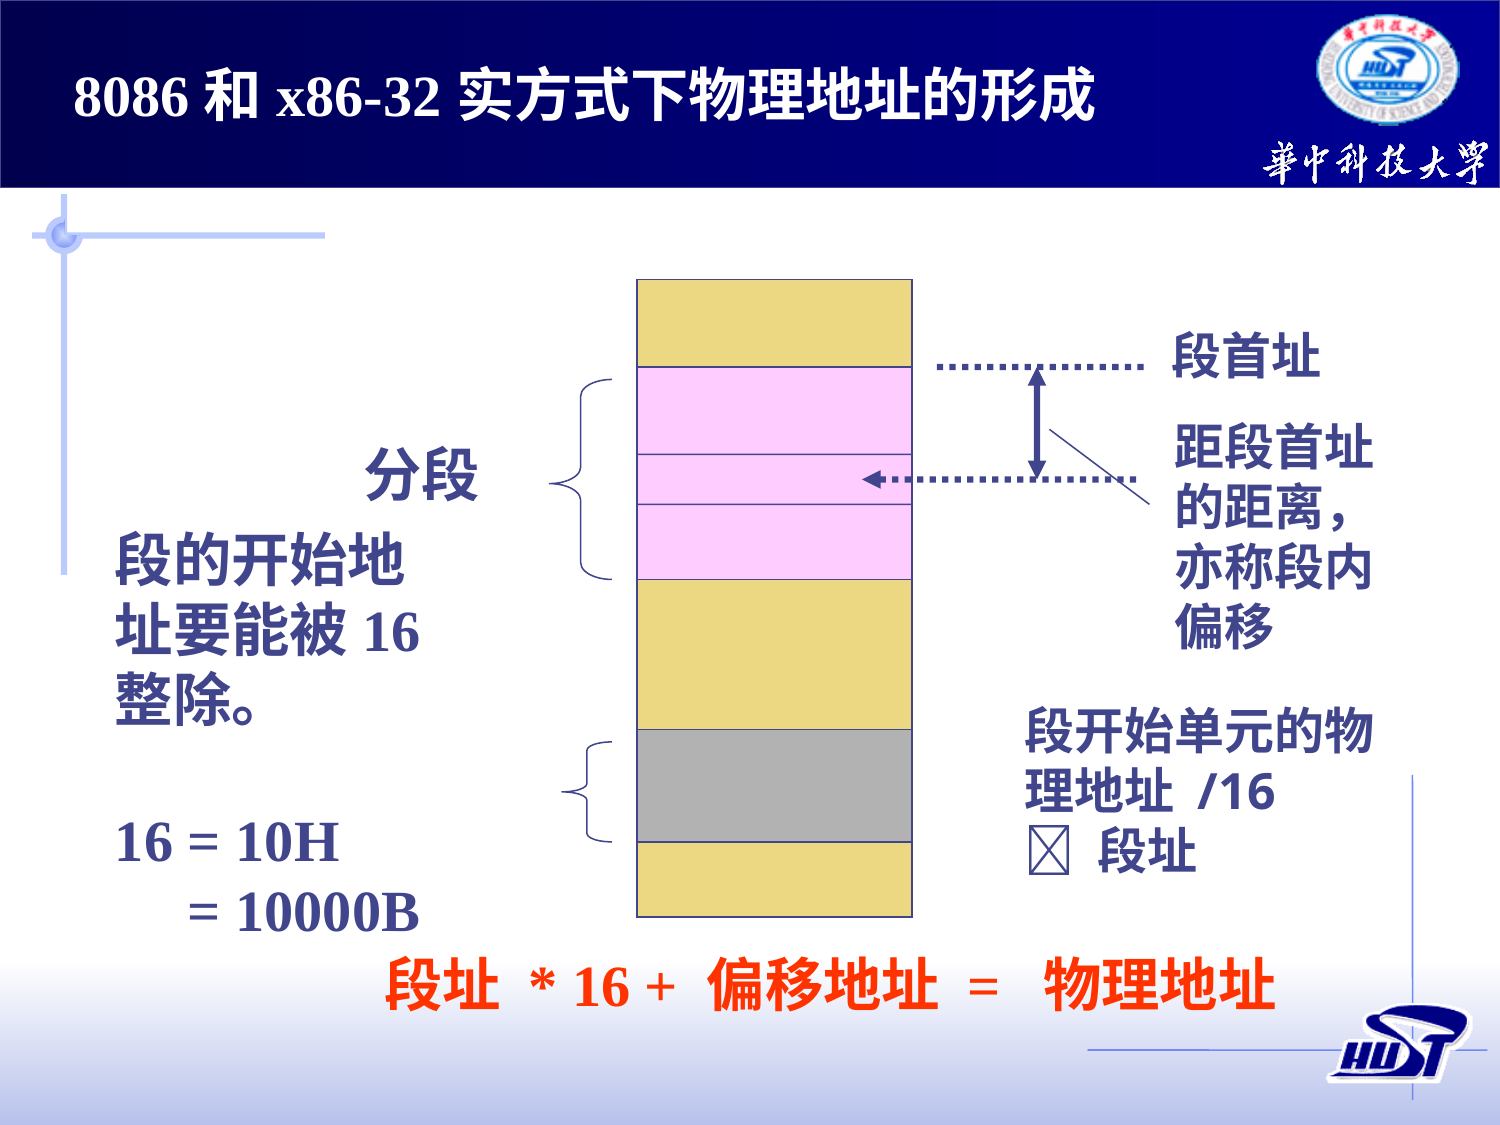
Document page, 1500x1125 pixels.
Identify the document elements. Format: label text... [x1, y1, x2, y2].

text_box 段址 * 16 + 偏移地址 = 物理地址 [369, 940, 1291, 1026]
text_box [861, 316, 1413, 663]
text_box 段的开始地址要能被16整除。 16 = 10H = 10000B [100, 515, 443, 950]
text_box 8086和x86-32实方式下物理地址的形成 [58, 51, 1112, 136]
text_box [636, 279, 912, 365]
picture [1262, 140, 1488, 185]
picture [1316, 14, 1460, 126]
text_box [636, 850, 912, 917]
text_box 段开始单元的物理地址 /16  段址 [1009, 692, 1415, 888]
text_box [348, 366, 913, 843]
